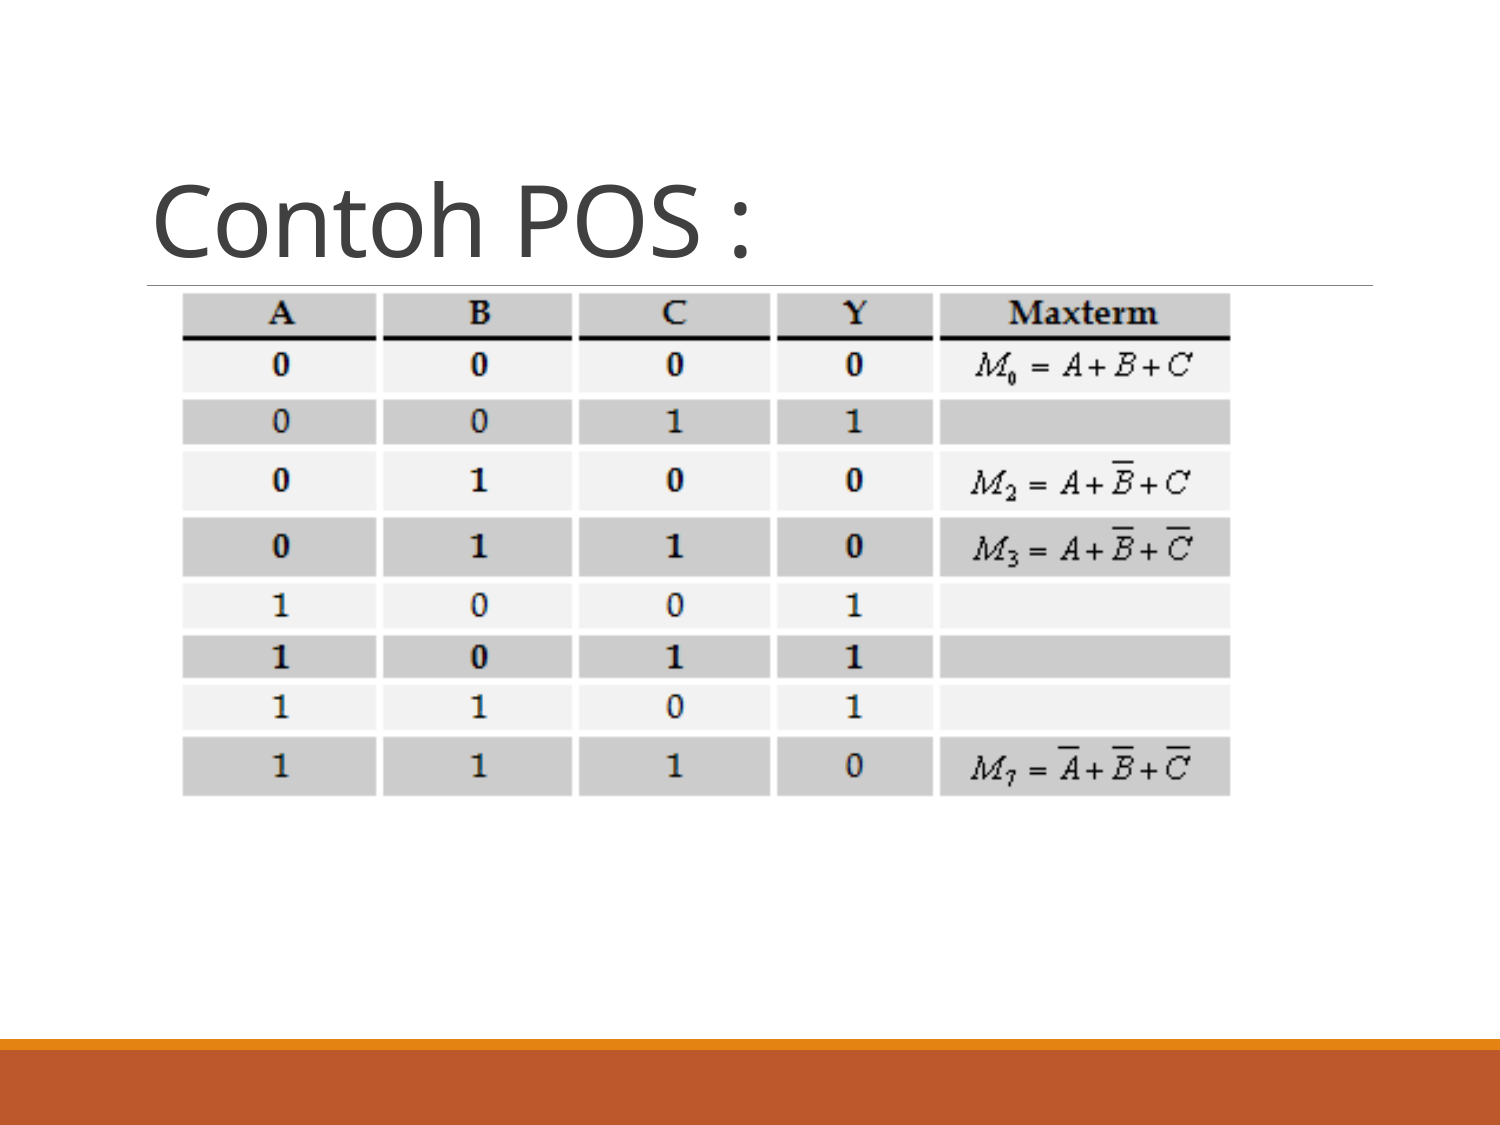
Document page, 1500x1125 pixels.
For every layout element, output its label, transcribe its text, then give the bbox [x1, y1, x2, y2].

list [174, 286, 1238, 807]
title Contoh POS : [135, 47, 1373, 285]
